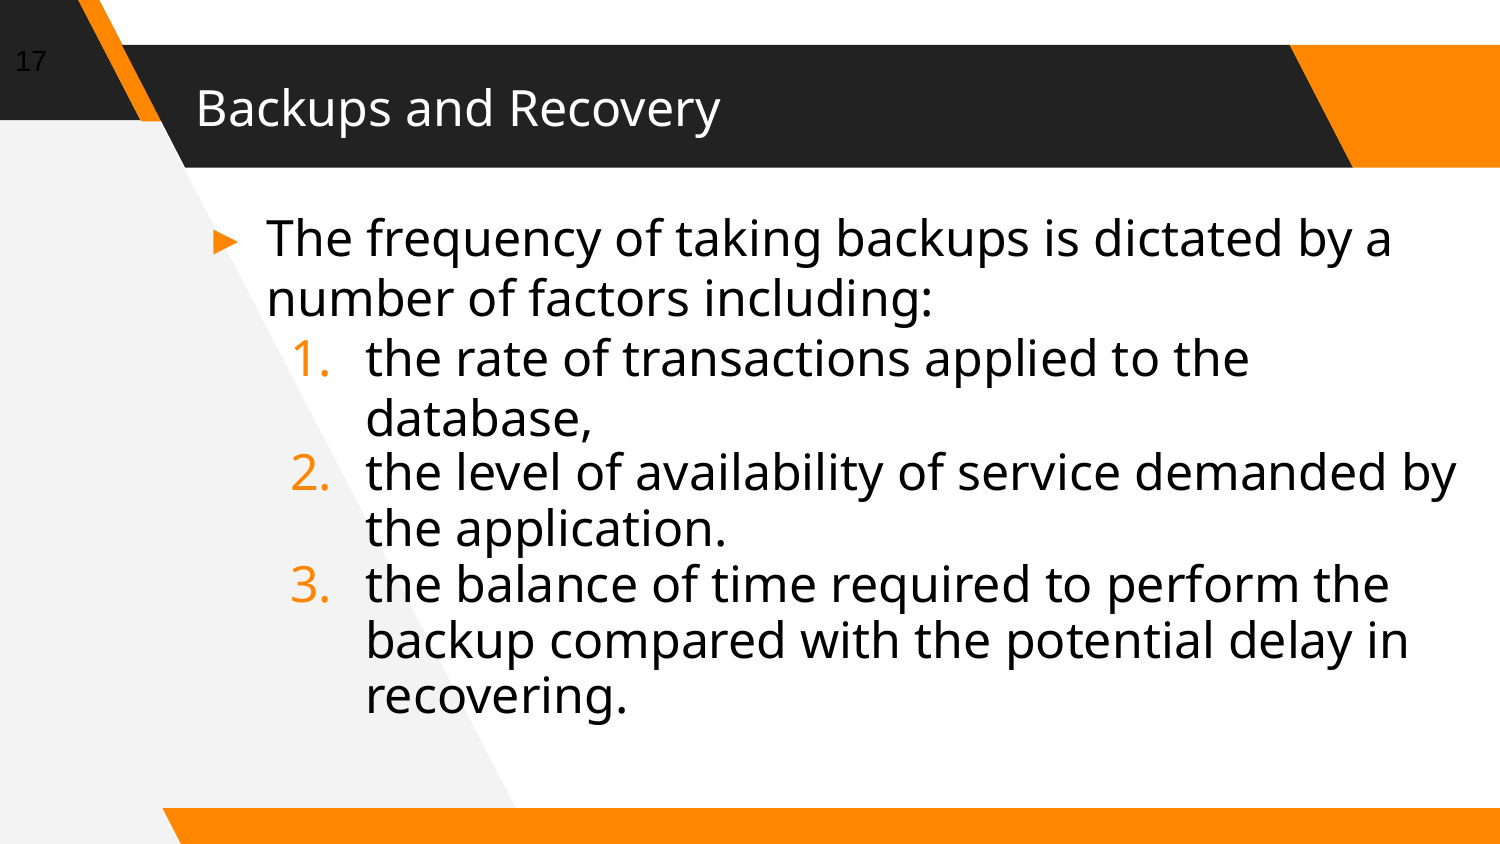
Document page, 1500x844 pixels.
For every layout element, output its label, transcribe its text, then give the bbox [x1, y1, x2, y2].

slide_number 17 [0, 0, 98, 121]
list The frequency of taking backups is dictated by a number of factors including: the rate of transactions applied to the database, the level of availability of service demanded by the application. the balance of time required to perform the backup compared with the potential delay in recovering. [180, 191, 1480, 797]
title Backups and Recovery [180, 44, 1424, 168]
